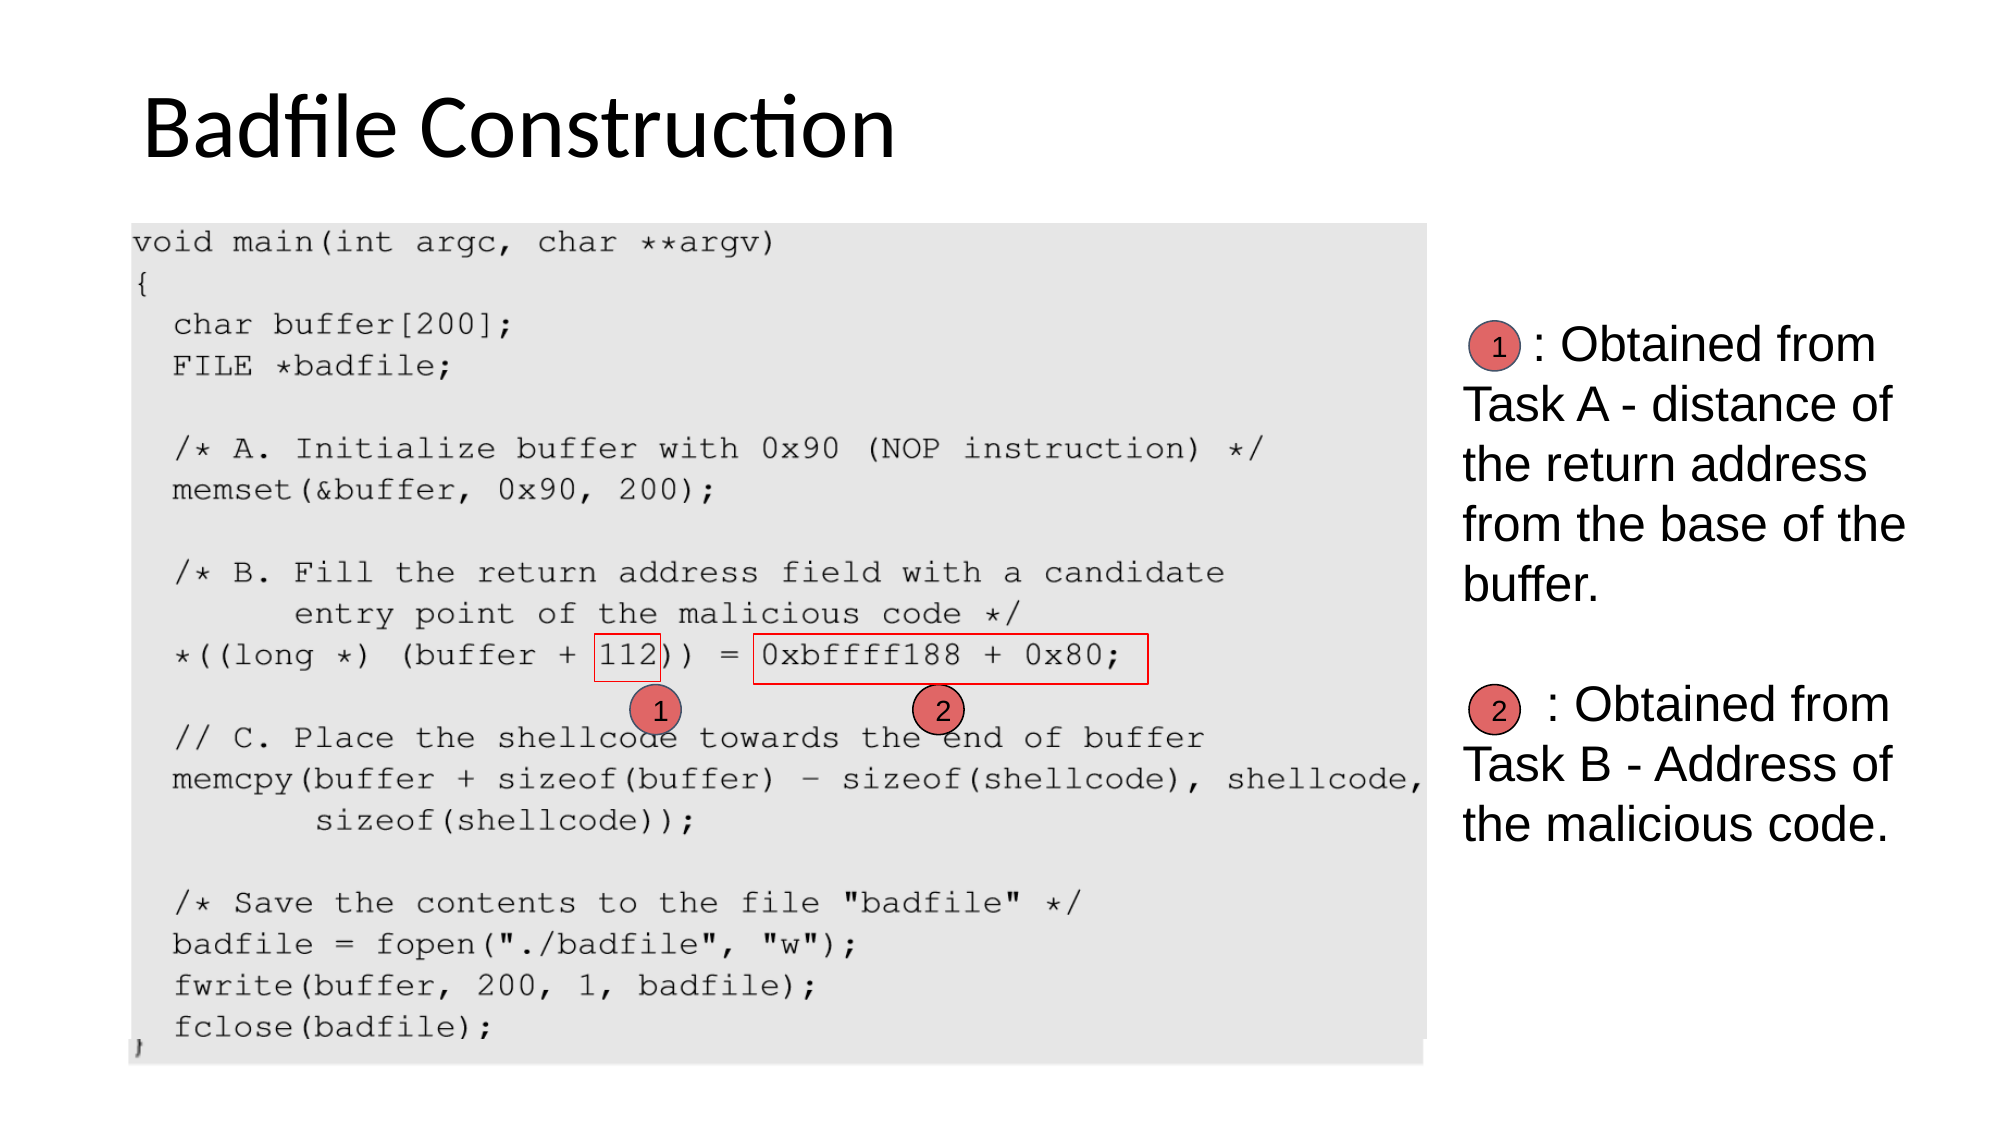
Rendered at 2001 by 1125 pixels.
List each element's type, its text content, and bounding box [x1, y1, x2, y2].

title Badfile Construction [127, 18, 1853, 237]
picture [126, 223, 1427, 1070]
text_box : Obtained from Task A - distance of the return address from the base of the buffer. : Obtained from Task B - Address of the malicious code. [1447, 235, 1971, 941]
text_box 1 [1468, 320, 1521, 371]
text_box 2 [1468, 684, 1521, 735]
